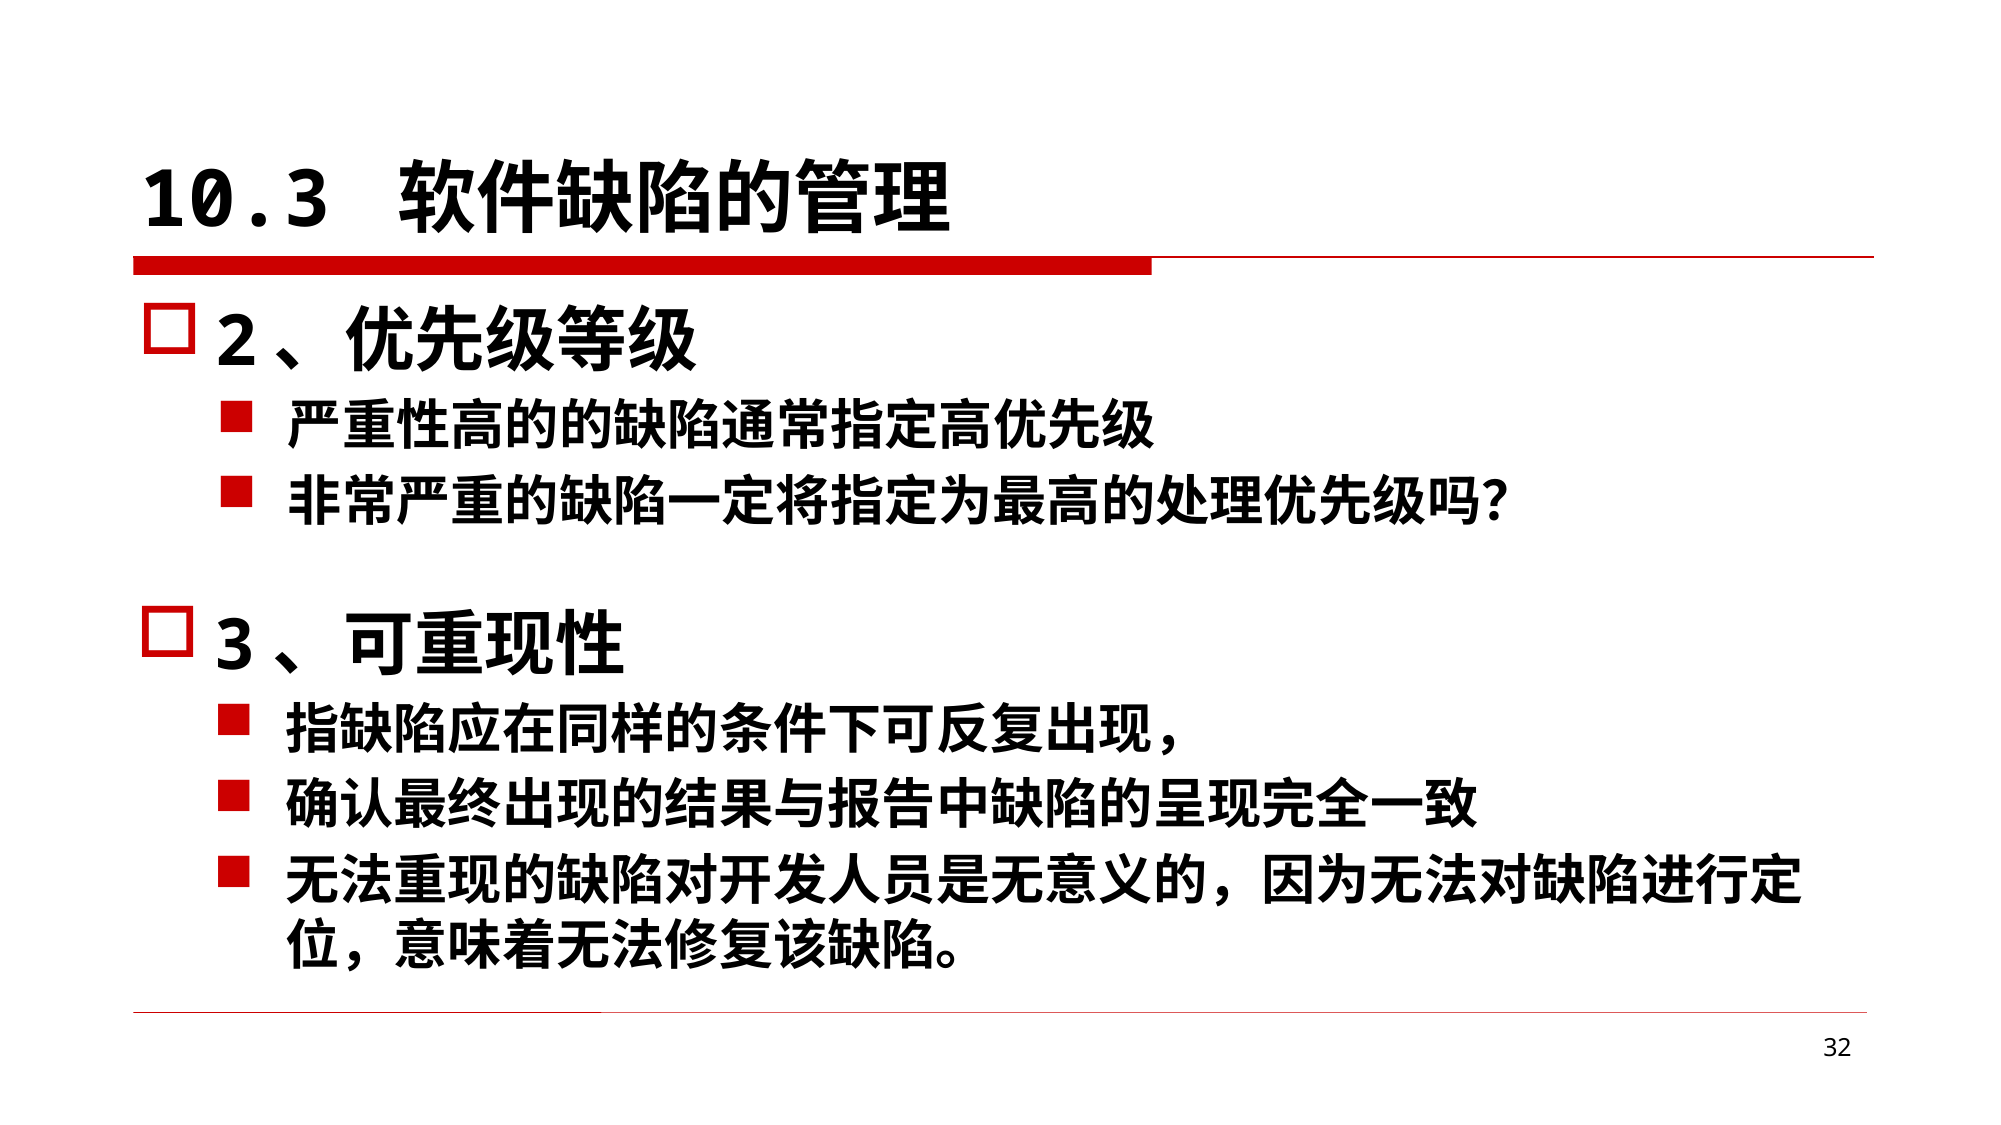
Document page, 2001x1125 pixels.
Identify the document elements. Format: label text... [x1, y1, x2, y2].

title 10.3 软件缺陷的管理 [125, 50, 1876, 250]
list 2、优先级等级 严重性高的的缺陷通常指定高优先级 非常严重的缺陷一定将指定为最高的处理优先级吗？ [123, 287, 1875, 988]
slide_number 32 [1433, 1032, 1868, 1103]
text_box 3、可重现性 指缺陷应在同样的条件下可反复出现， 确认最终出现的结果与报告中缺陷的呈现完全一致 无法重现的缺陷对开发人员是无意义的，因为无法对缺陷进行定位，意味着无法修复该缺陷。 [121, 590, 1872, 1032]
